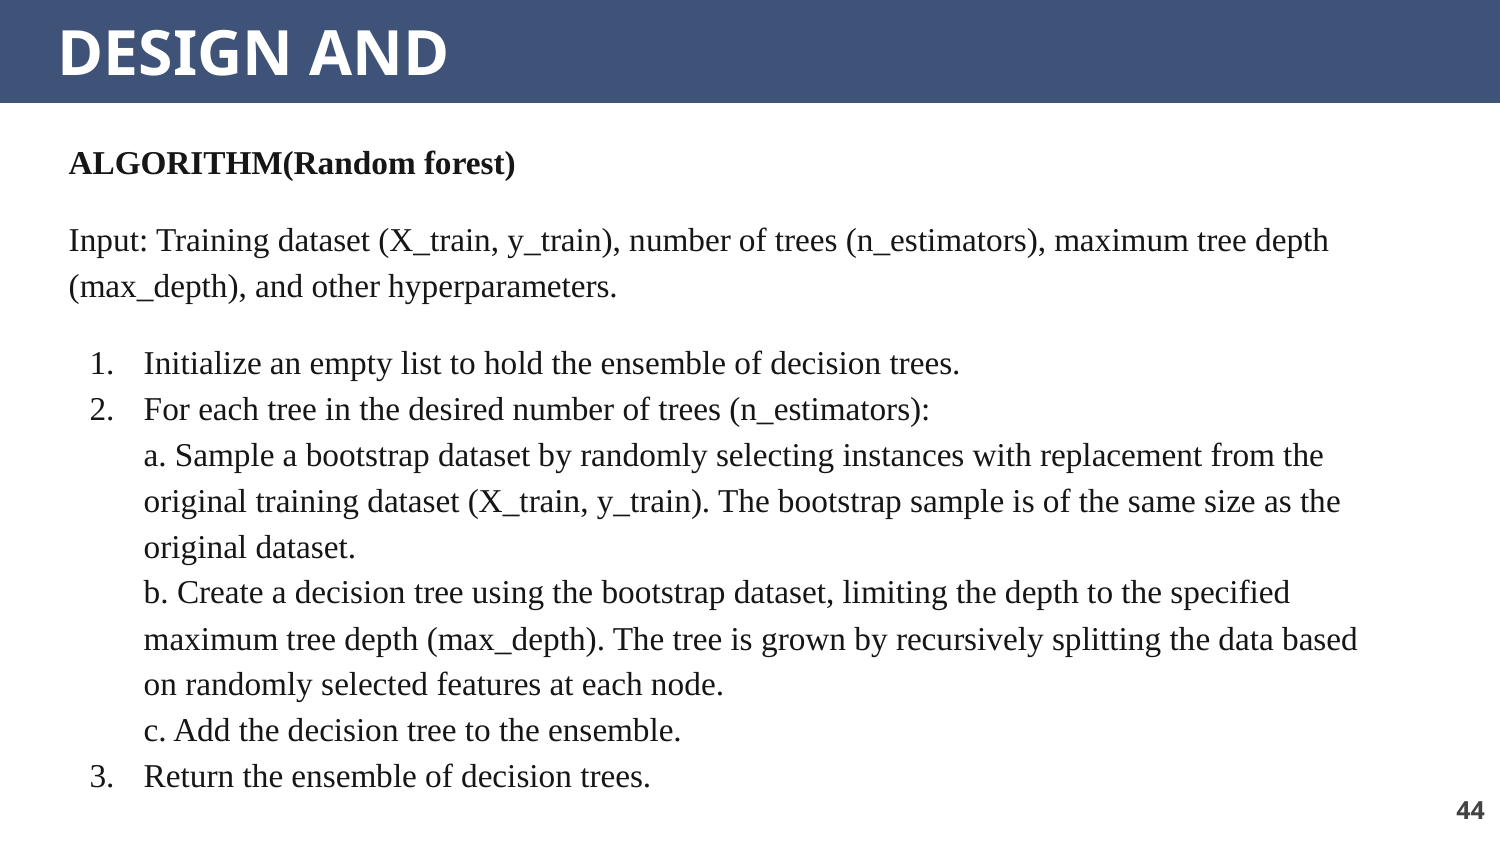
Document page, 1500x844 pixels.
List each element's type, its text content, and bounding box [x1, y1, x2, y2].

text_box DESIGN AND IMPLEMENTATION [42, 111, 1000, 328]
picture [0, 0, 1500, 103]
slide_number ‹#› [1410, 779, 1500, 844]
text_box ALGORITHM(Random forest) Input: Training dataset (X_train, y_train), number of trees (n_estimators), maximum tree depth (max_depth), and other hyperparameters. Initialize an empty list to hold the ensemble of decision trees. For each tree in the desired number of trees (n_estimators): a. Sample a bootstrap dataset by randomly selecting instances with replacement from the original training dataset (X_train, y_train). The bootstrap sample is of the same size as the original dataset. b. Create a decision tree using the bootstrap dataset, limiting the depth to the specified maximum tree depth (max_depth). The tree is grown by recursively splitting the data based on randomly selected features at each node. c. Add the decision tree to the ensemble. Return the ensemble of decision trees. [53, 120, 1382, 844]
